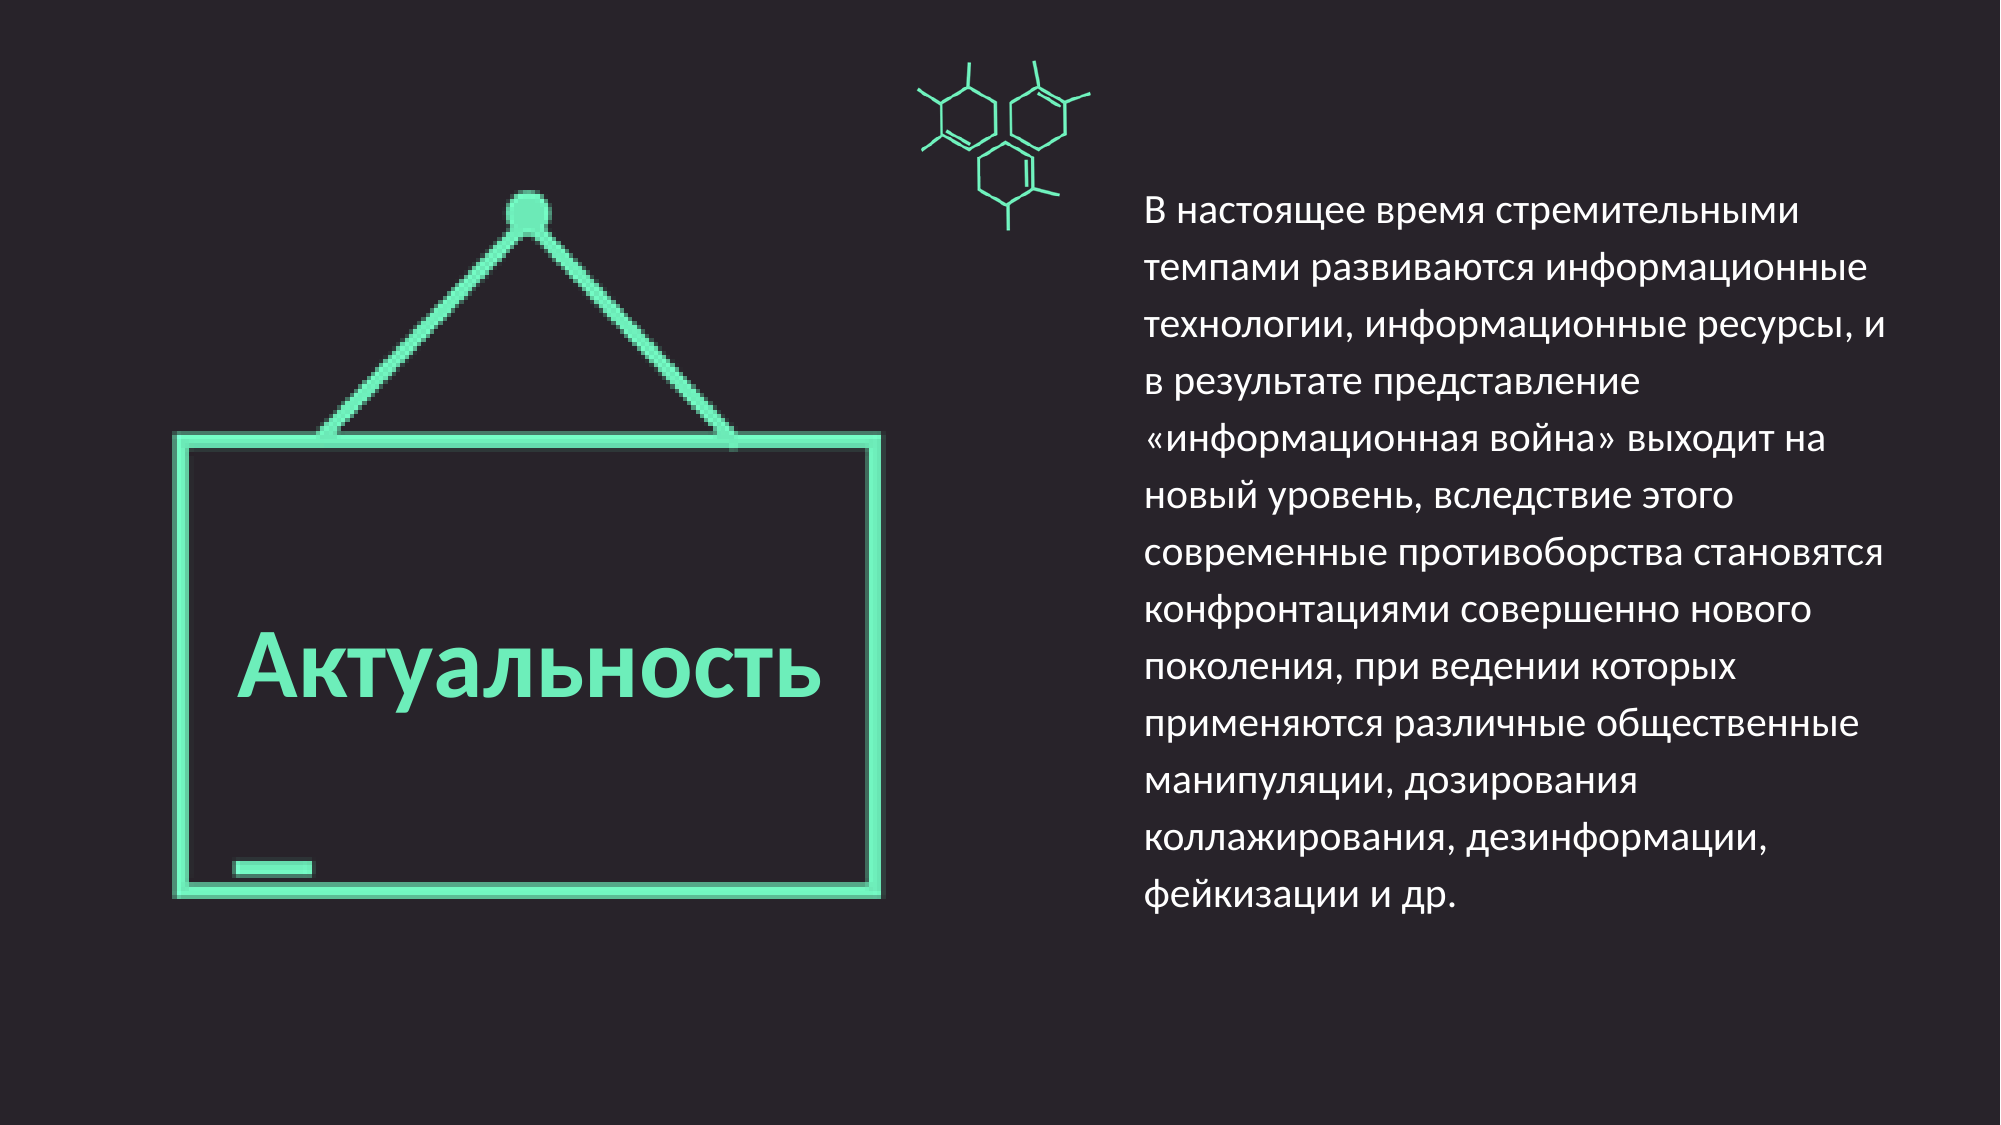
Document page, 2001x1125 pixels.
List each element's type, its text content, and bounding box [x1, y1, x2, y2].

picture [105, 52, 1098, 958]
text_box В настоящее время стремительными темпами развиваются информационные технологии, информационные ресурсы, и в результате представление «информационная война» выходит на новый уровень, вследствие этого современные противоборства становятся конфронтациями совершенно нового поколения, при ведении которых применяются различные общественные манипуляции, дозирования коллажирования, дезинформации, фейкизации и др. [1129, 167, 1919, 1000]
